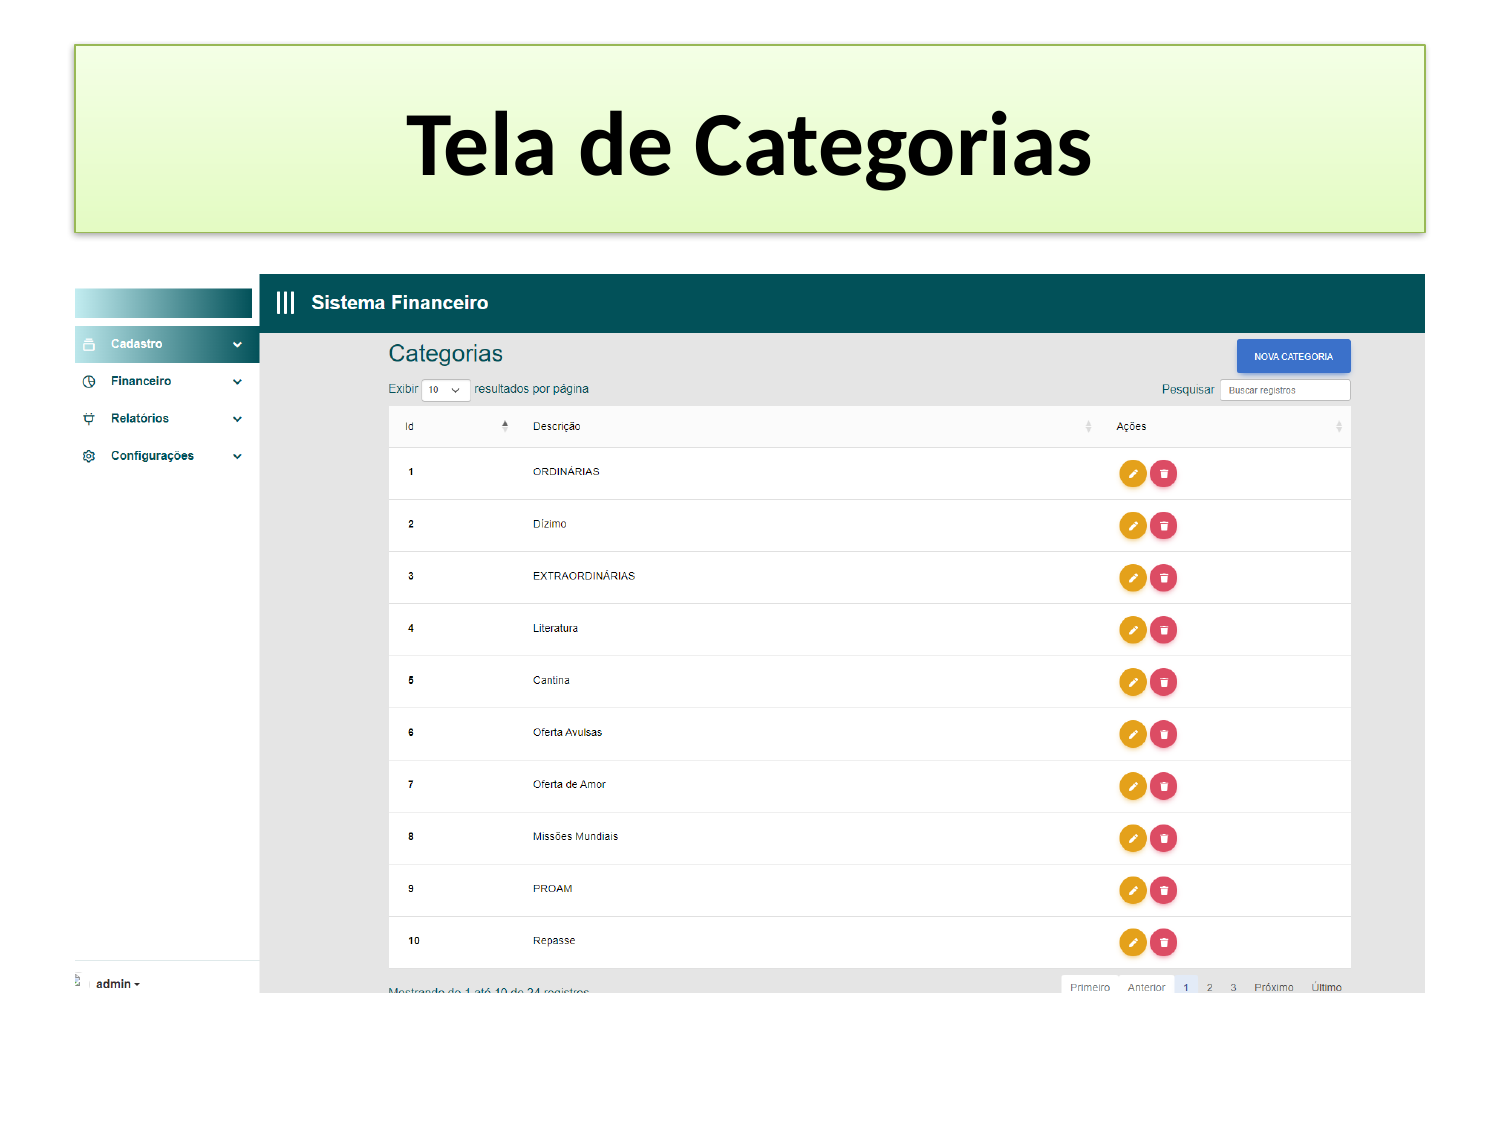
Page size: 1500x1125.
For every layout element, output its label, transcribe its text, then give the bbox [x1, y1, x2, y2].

title Tela de Categorias [74, 44, 1426, 233]
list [74, 274, 1426, 993]
